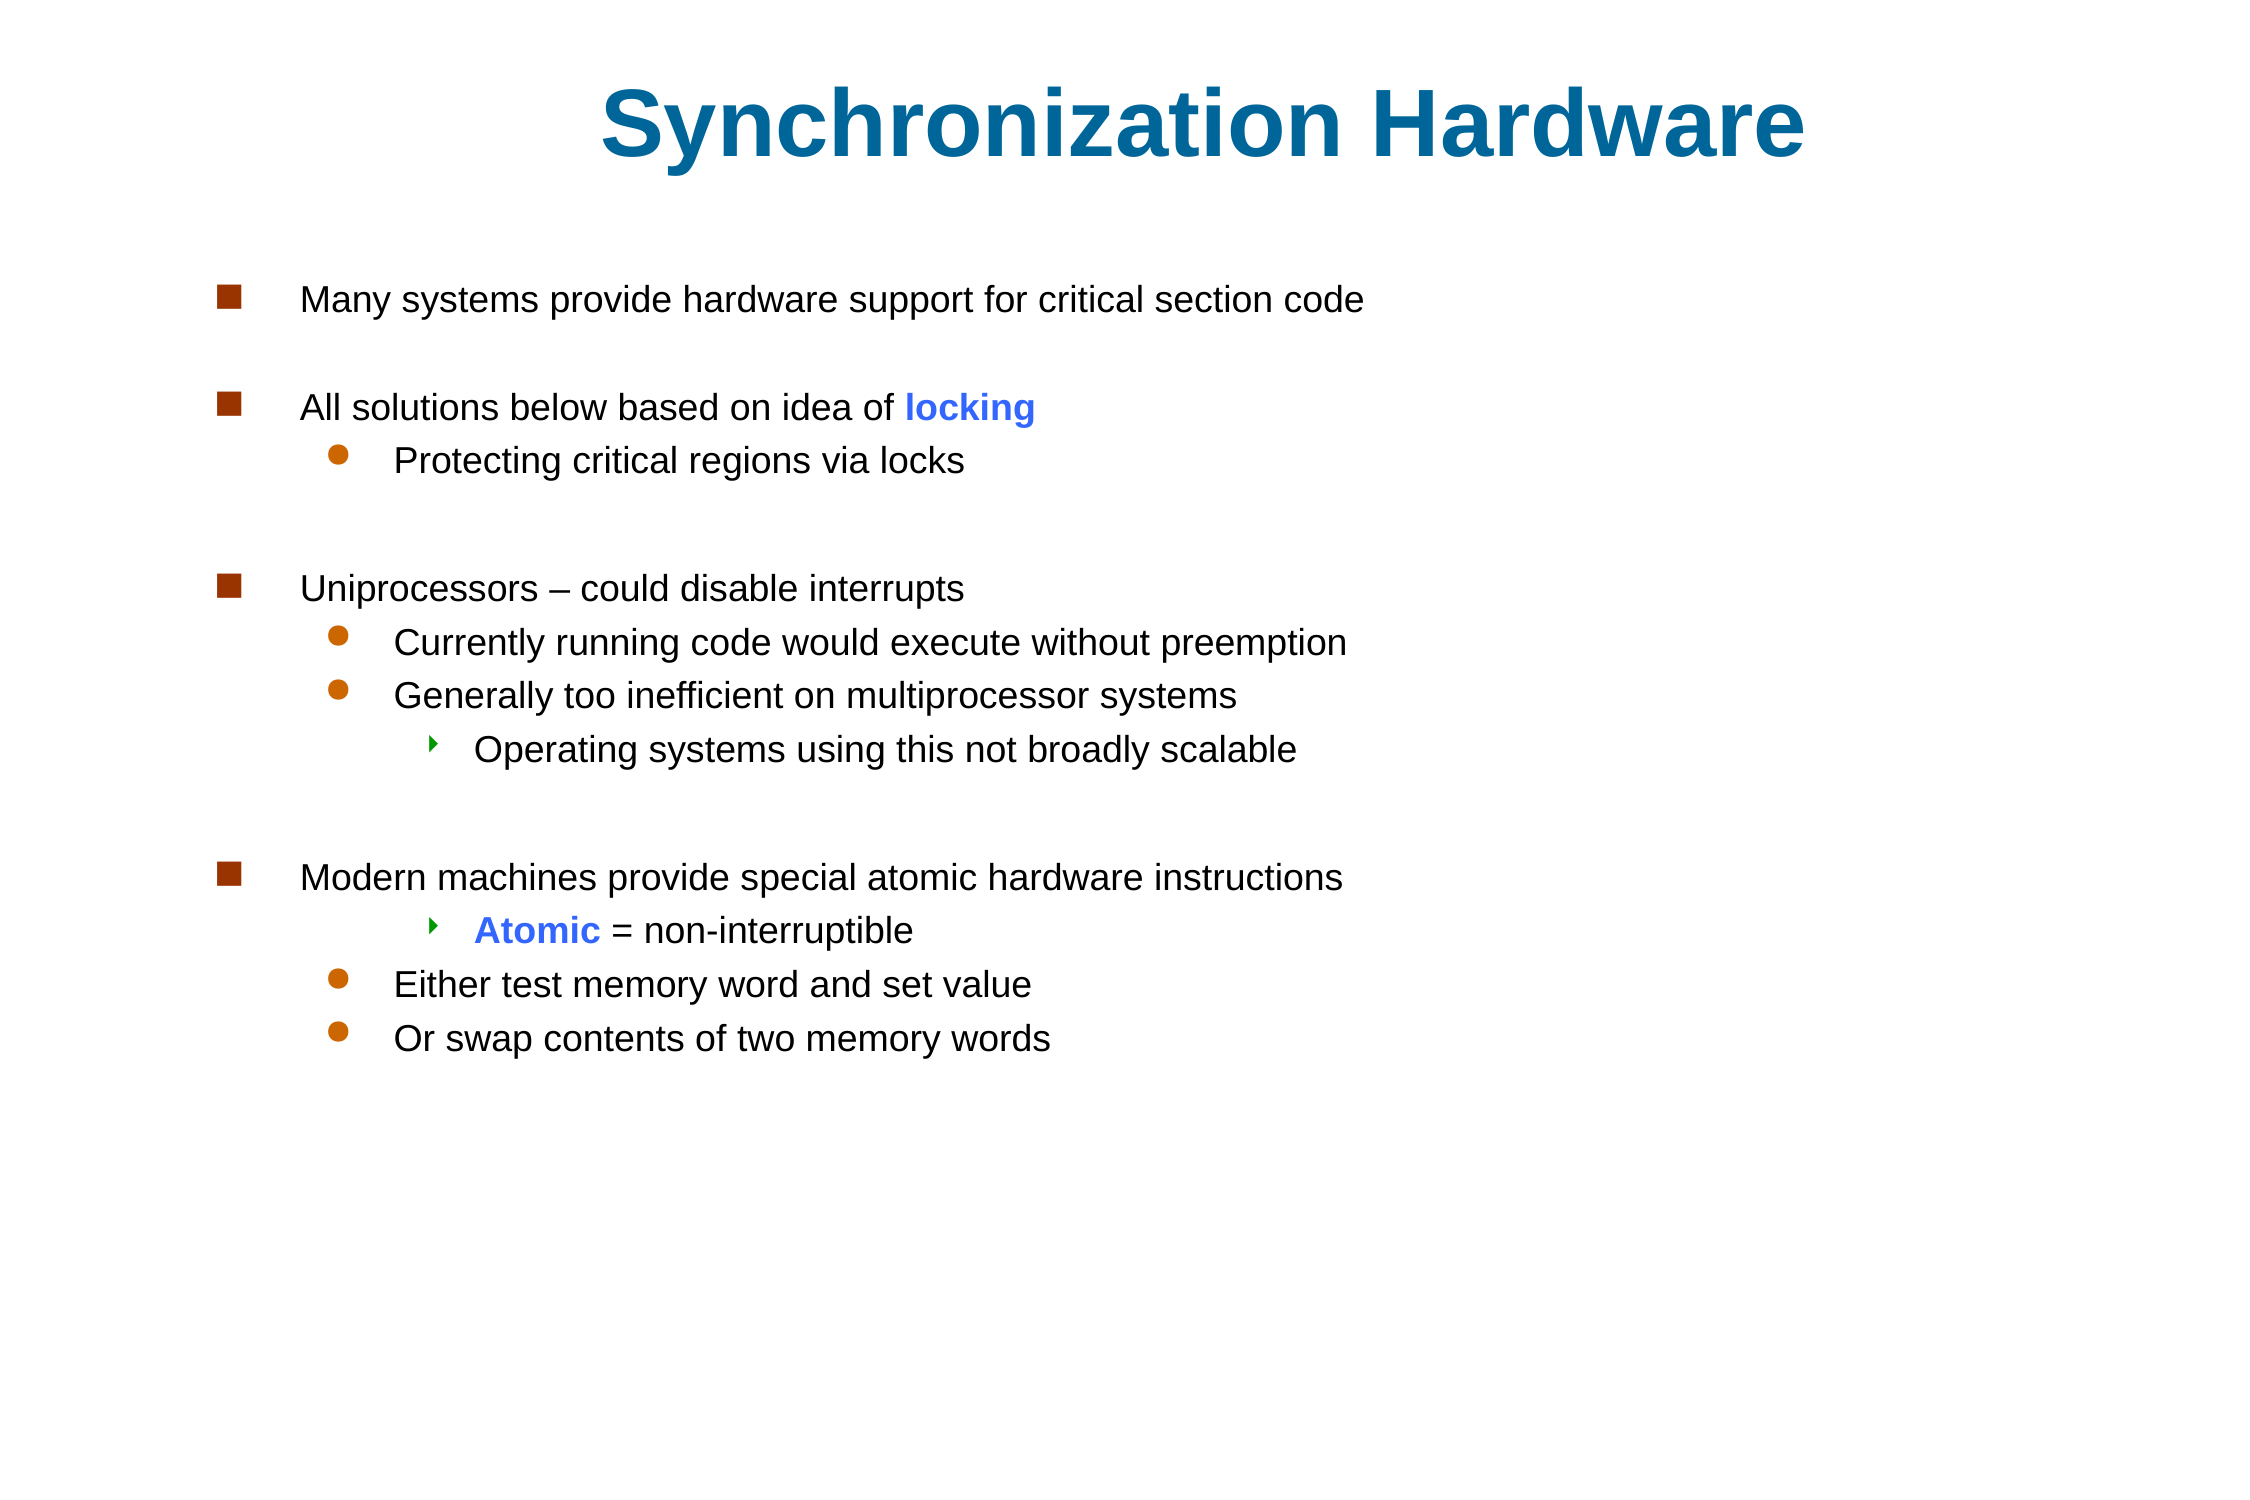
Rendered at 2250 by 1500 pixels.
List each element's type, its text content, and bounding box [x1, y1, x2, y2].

list Many systems provide hardware support for critical section code All solutions below based on idea of locking Protecting critical regions via locks Uniprocessors – could disable interrupts Currently running code would execute without preemption Generally too inefficient on multiprocessor systems Operating systems using this not broadly scalable Modern machines provide special atomic hardware instructions Atomic = non-interruptible Either test memory word and set value Or swap contents of two memory words [198, 269, 2075, 1238]
title Synchronization Hardware [270, 60, 2138, 187]
